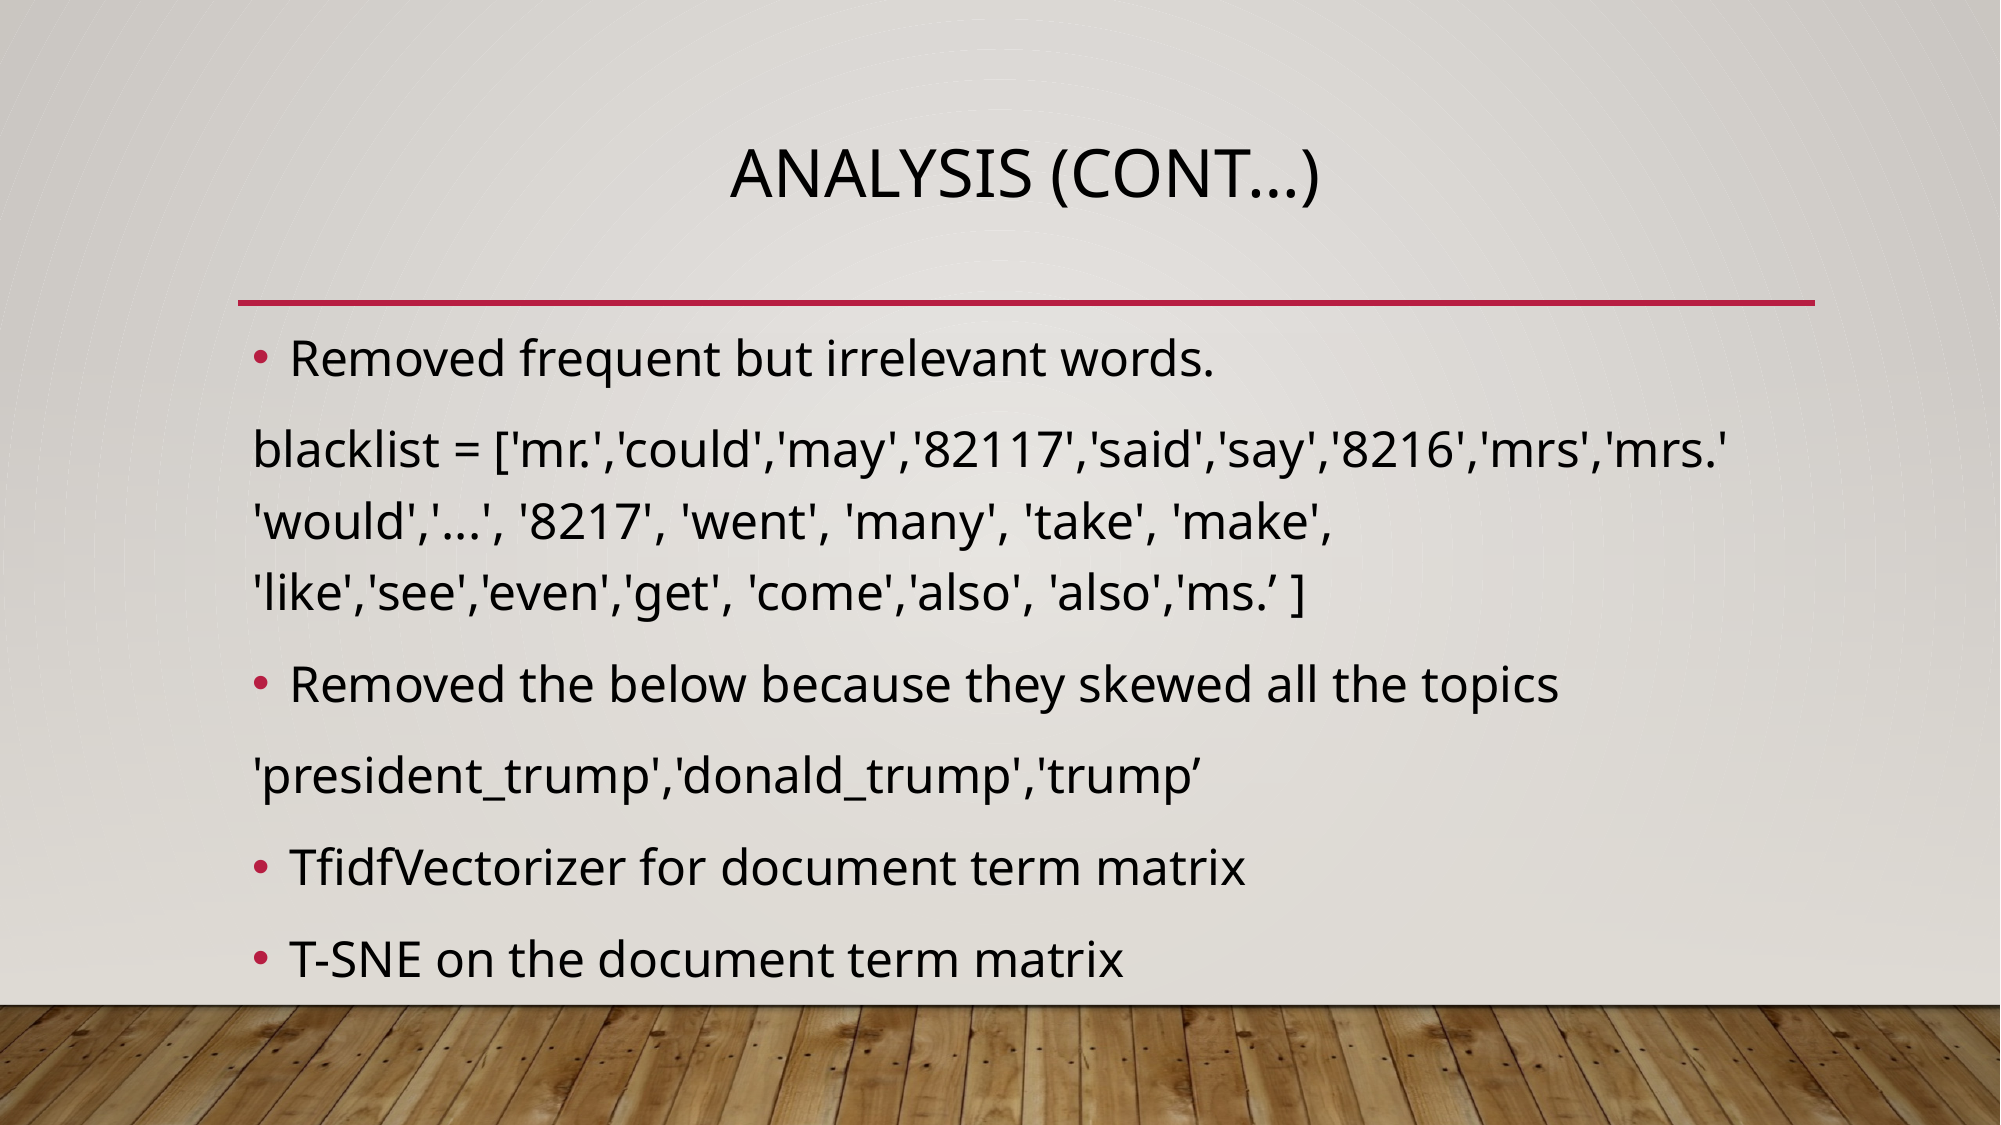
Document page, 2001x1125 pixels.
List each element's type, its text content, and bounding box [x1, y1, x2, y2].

picture [0, 1005, 2000, 1125]
list Removed frequent but irrelevant words. blacklist = ['mr.','could','may','82117','said','say','8216','mrs','mrs.' 'would','...', '8217', 'went', 'many', 'take', 'make', 'like','see','even','get', 'come','also', 'also','ms.’ ] Removed the below because they skewed all the topics 'president_trump','donald_trump','trump’ TfidfVectorizer for document term matrix T-SNE on the document term matrix [237, 307, 1813, 999]
title Analysis (cont…) [238, 131, 1814, 305]
